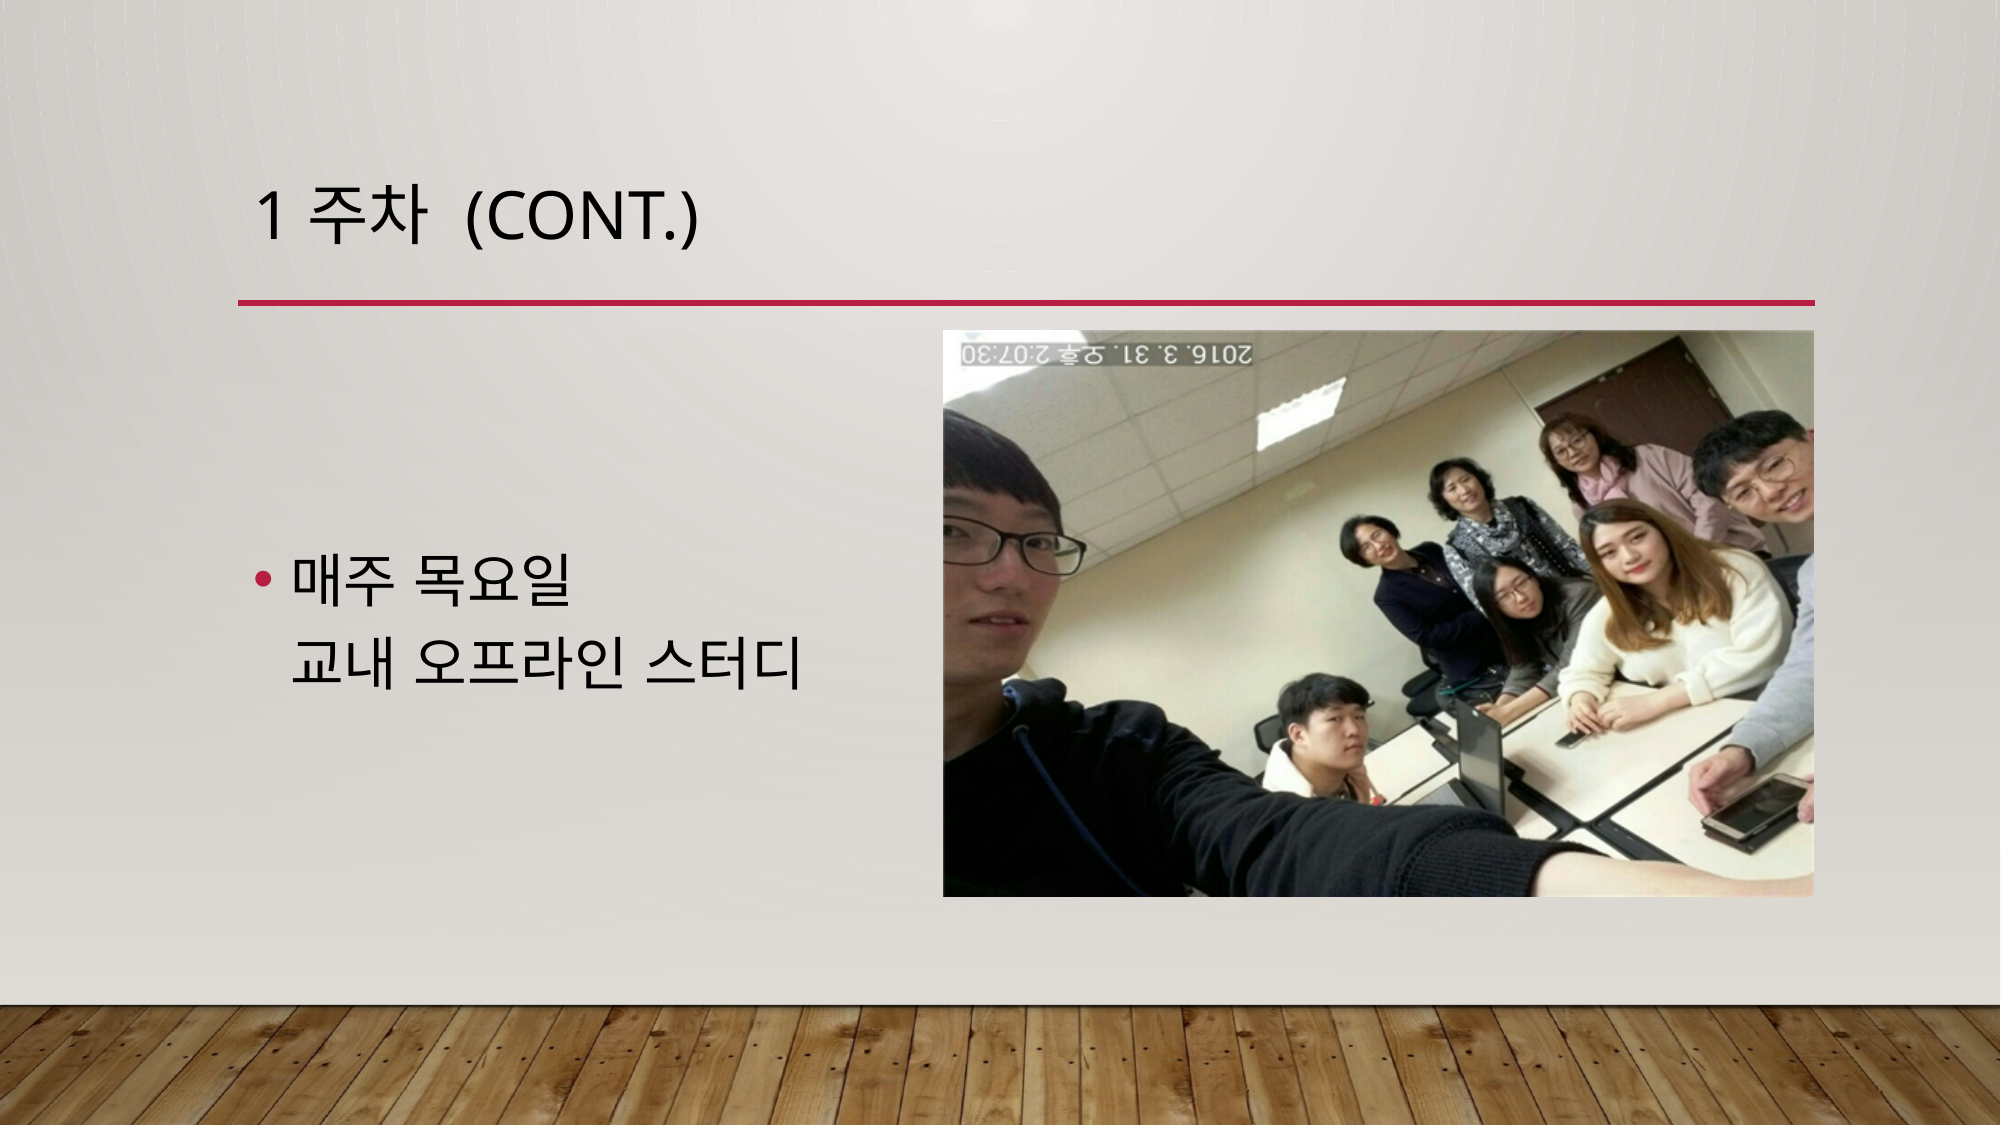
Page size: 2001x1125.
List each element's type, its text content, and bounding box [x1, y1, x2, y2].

list 매주 목요일 교내 오프라인 스터디 [238, 330, 943, 897]
picture [0, 1005, 2000, 1125]
picture [943, 329, 1814, 897]
title 1주차 (Cont.) [238, 131, 1814, 305]
